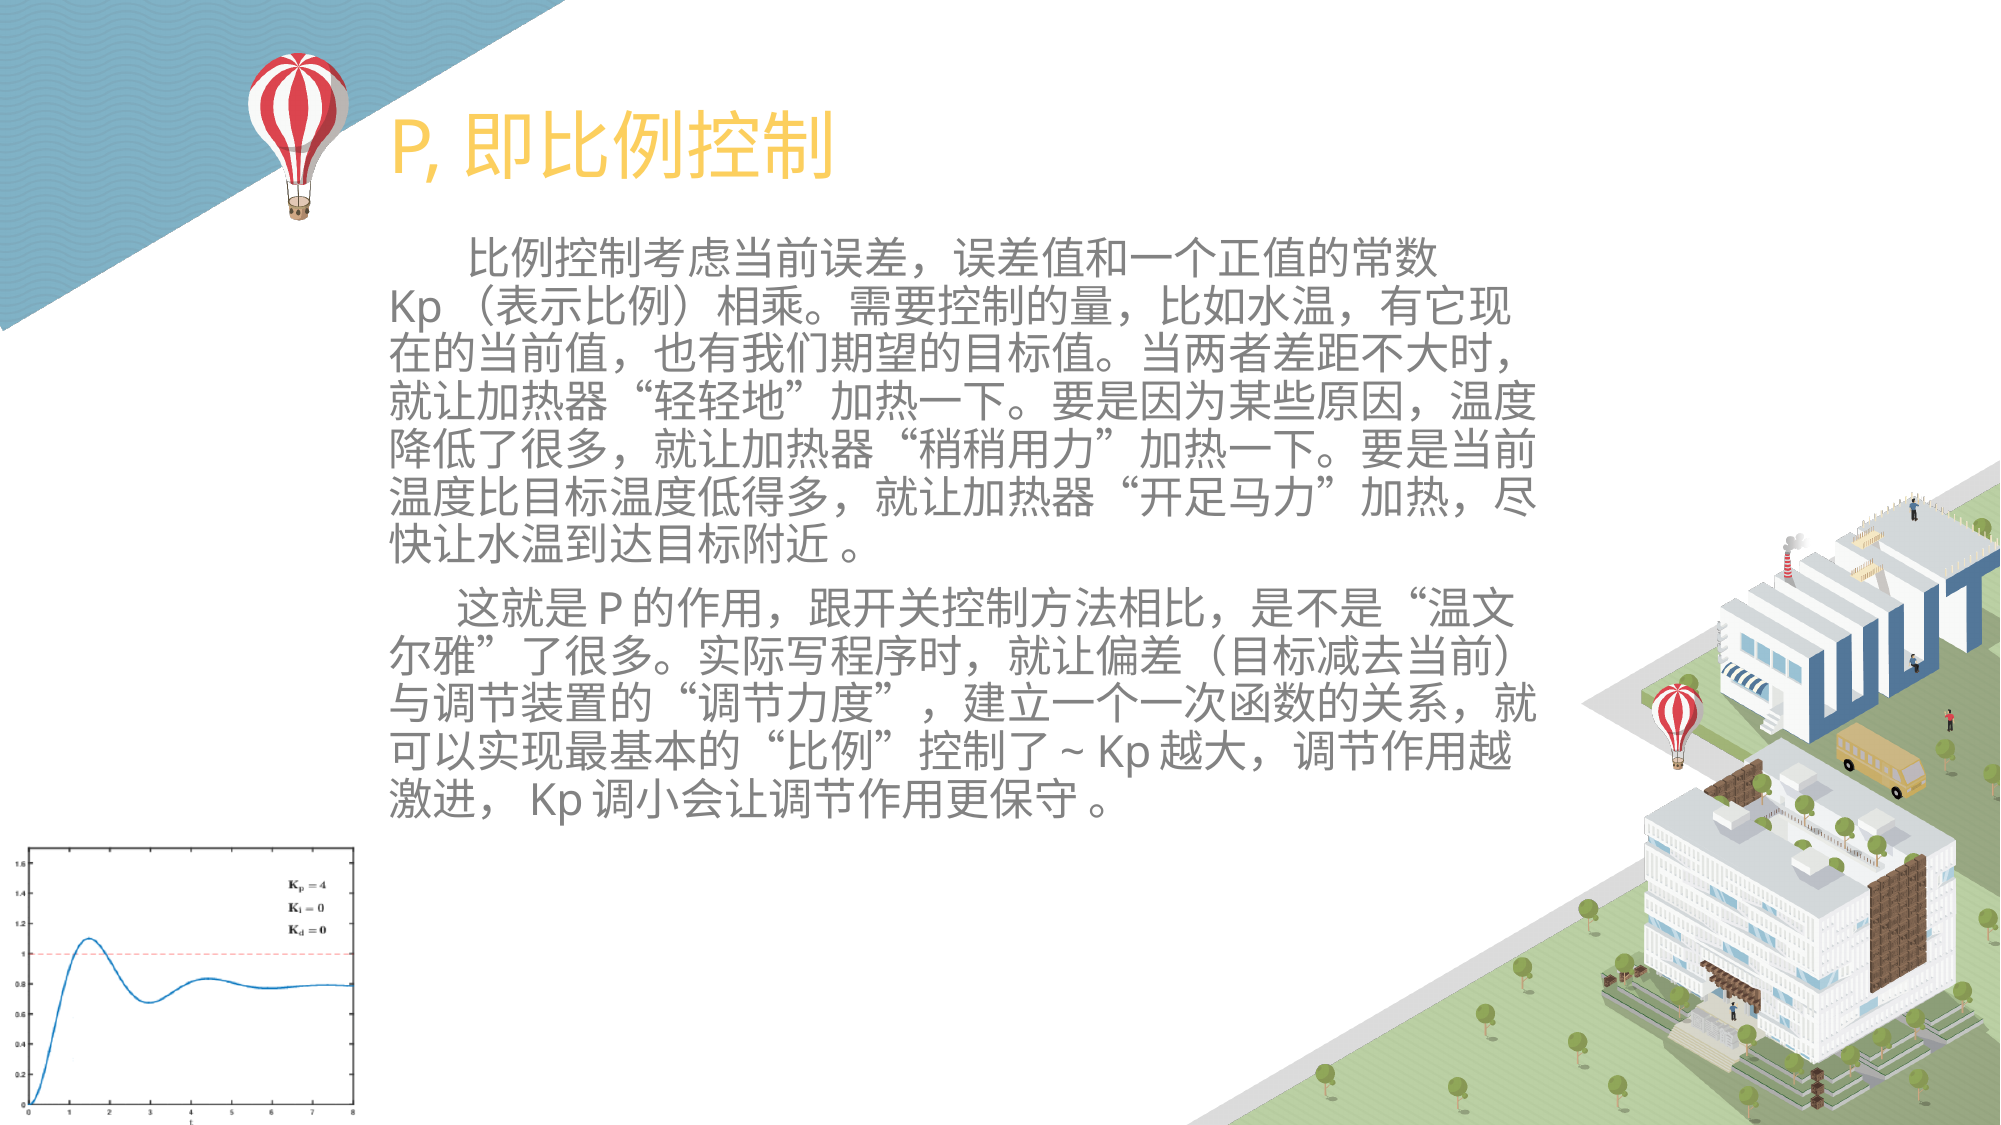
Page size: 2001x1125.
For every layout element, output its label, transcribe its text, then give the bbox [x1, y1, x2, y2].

list 比例控制考虑当前误差，误差值和一个正值的常数Kp（表示比例）相乘。需要控制的量，比如水温，有它现在的当前值，也有我们期望的目标值。当两者差距不大时，就让加热器“轻轻地”加热一下。要是因为某些原因，温度降低了很多，就让加热器“稍稍用力”加热一下。要是当前温度比目标温度低得多，就让加热器“开足马力”加热，尽快让水温到达目标附近 。 这就是P的作用，跟开关控制方法相比，是不是“温文尔雅”了很多。实际写程序时，就让偏差（目标减去当前）与调节装置的“调节力度”，建立一个一次函数的关系，就可以实现最基本的“比例”控制了~ Kp越大，调节作用越激进，Kp调小会让调节作用更保守 。 [373, 228, 1561, 842]
picture [0, 0, 2000, 1125]
title P,即比例控制 [373, 85, 1738, 214]
